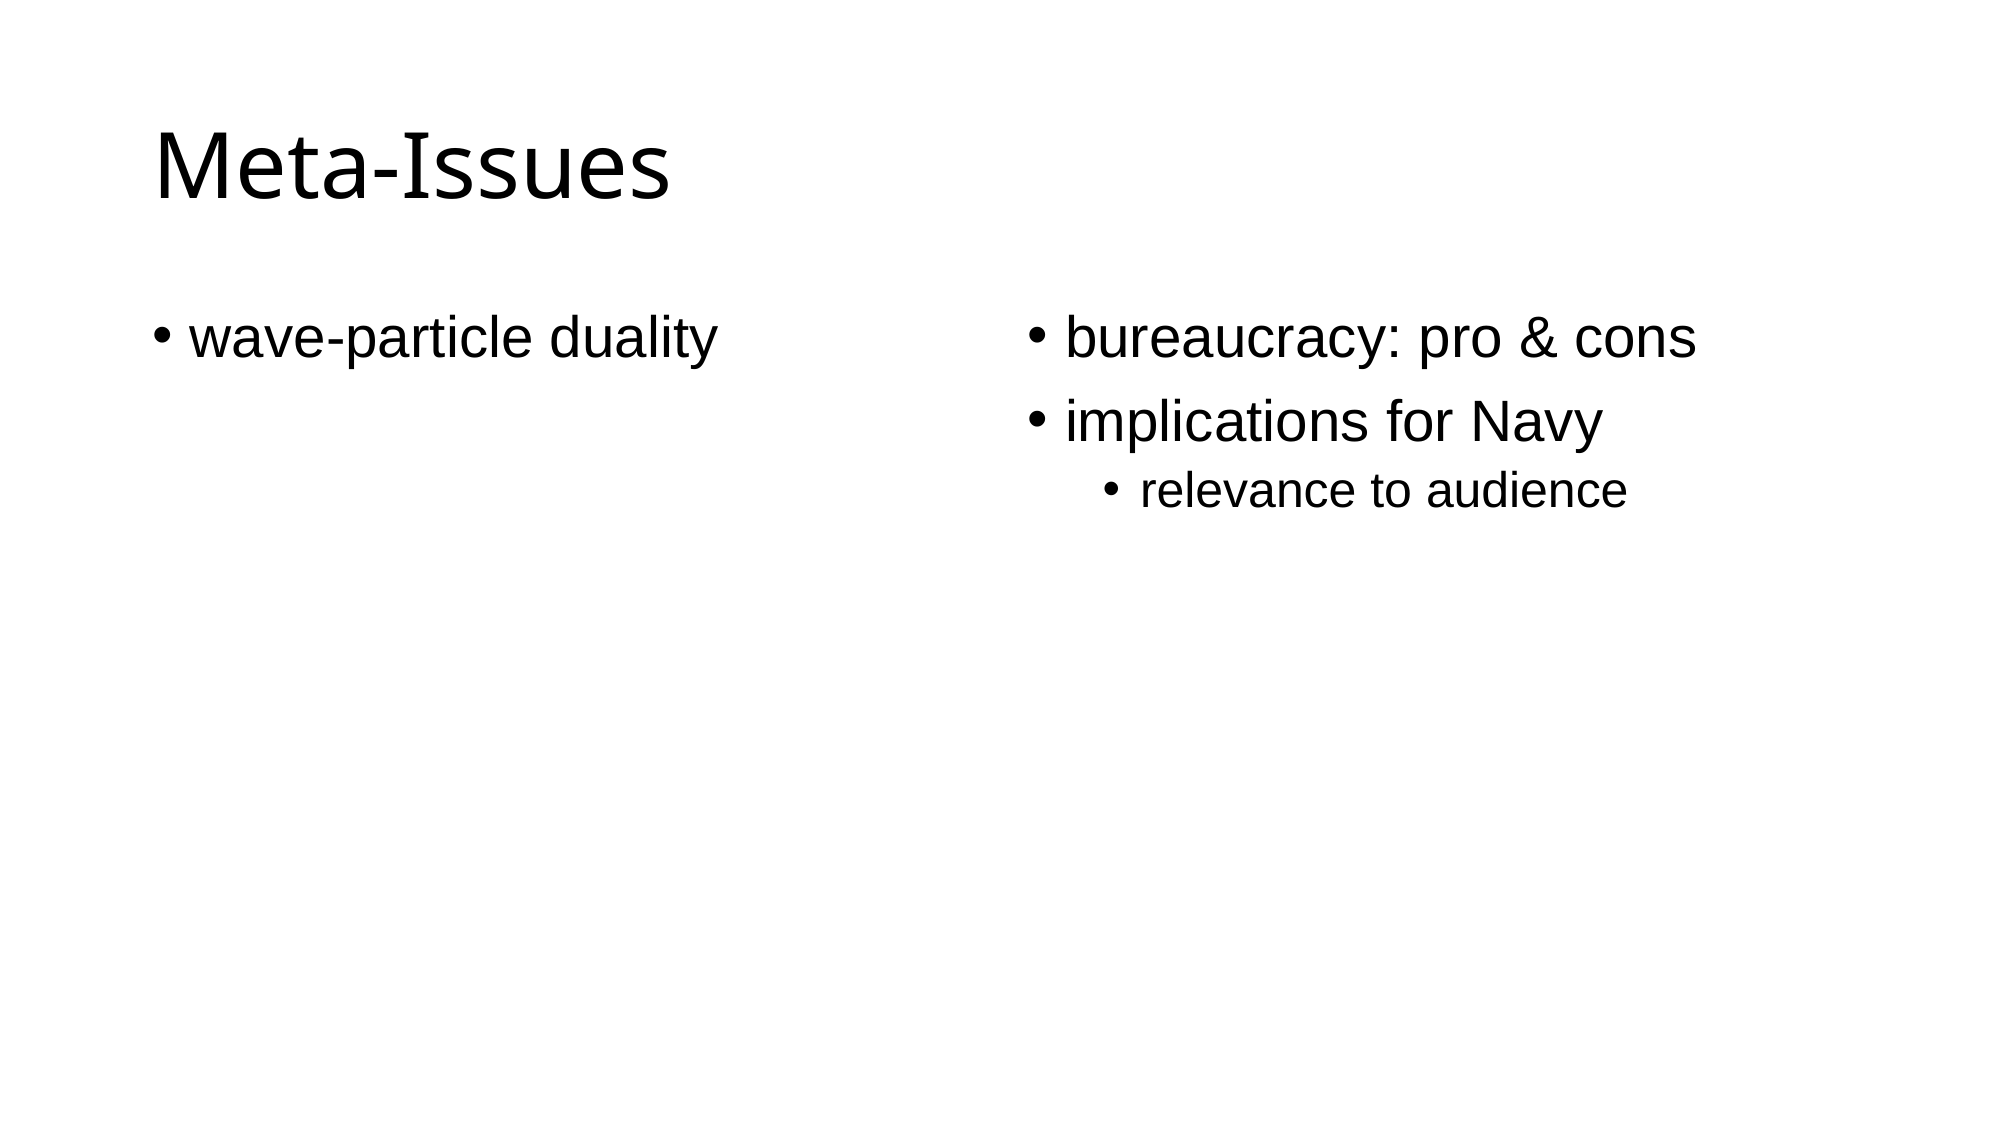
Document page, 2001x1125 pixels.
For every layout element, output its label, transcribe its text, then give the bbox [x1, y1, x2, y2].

list bureaucracy: pro & cons implications for Navy relevance to audience [1012, 299, 1863, 1014]
title Meta-Issues [137, 59, 1863, 278]
list wave-particle duality [137, 299, 988, 1014]
